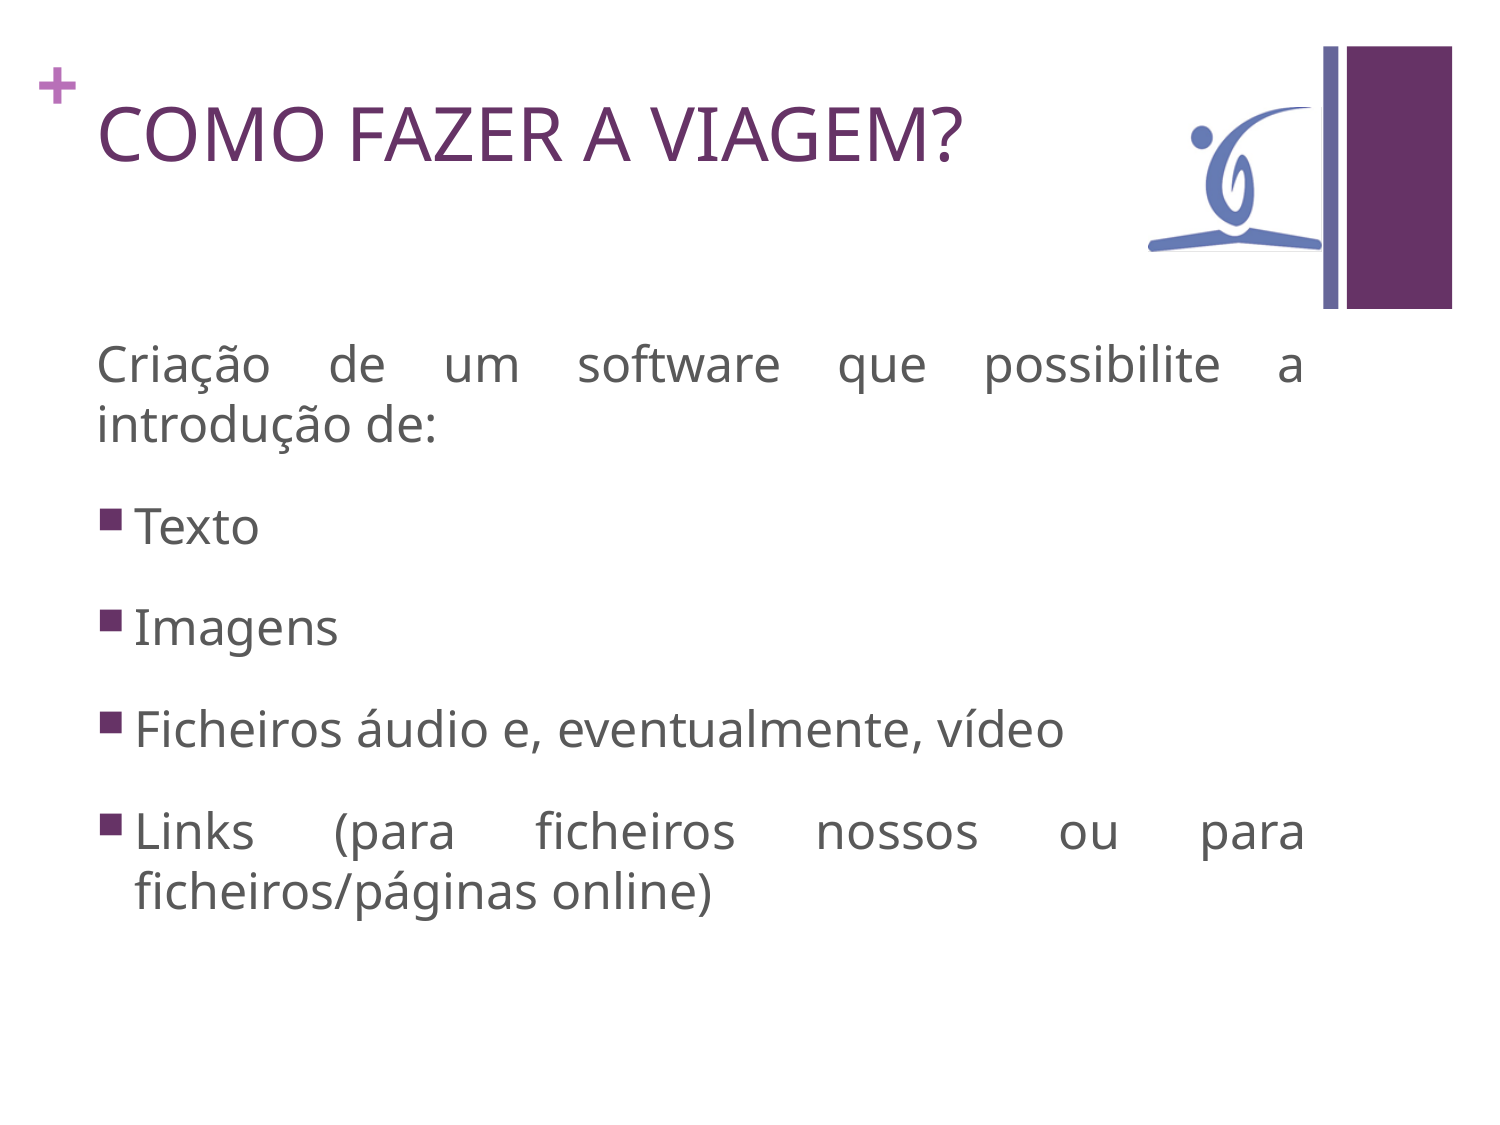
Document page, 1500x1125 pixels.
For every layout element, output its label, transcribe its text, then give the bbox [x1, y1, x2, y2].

picture [1147, 107, 1324, 254]
list Criação de um software que possibilite a introdução de: Texto Imagens Ficheiros áudio e, eventualmente, vídeo Links (para ficheiros nossos ou para ficheiros/páginas online) [81, 324, 1322, 1005]
text_box COMO FAZER A VIAGEM? [81, 79, 1322, 263]
